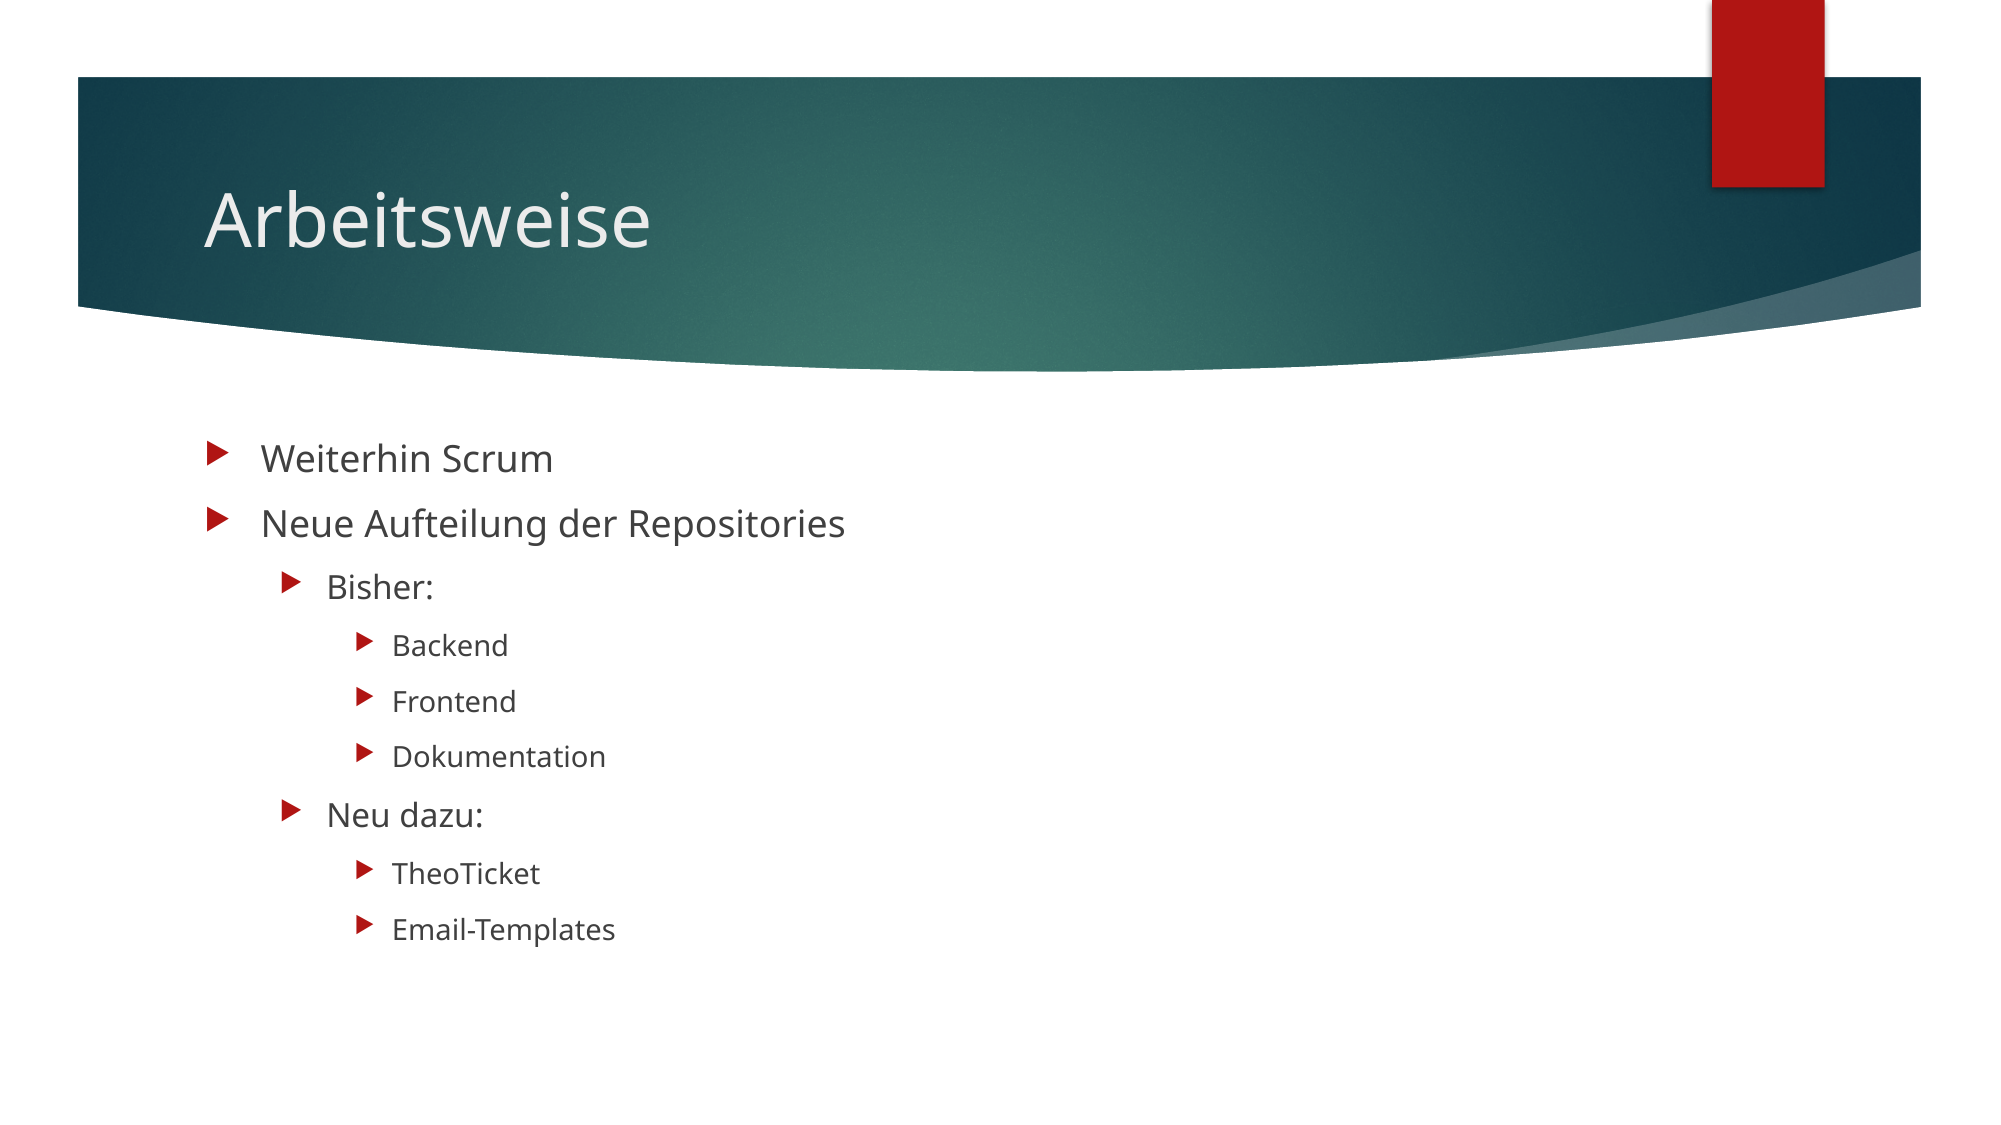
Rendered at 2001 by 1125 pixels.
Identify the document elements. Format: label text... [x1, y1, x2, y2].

title Arbeitsweise [189, 159, 1638, 276]
list Weiterhin Scrum Neue Aufteilung der Repositories Bisher: Backend Frontend Dokumentation Neu dazu: TheoTicket Email-Templates [189, 427, 1638, 988]
